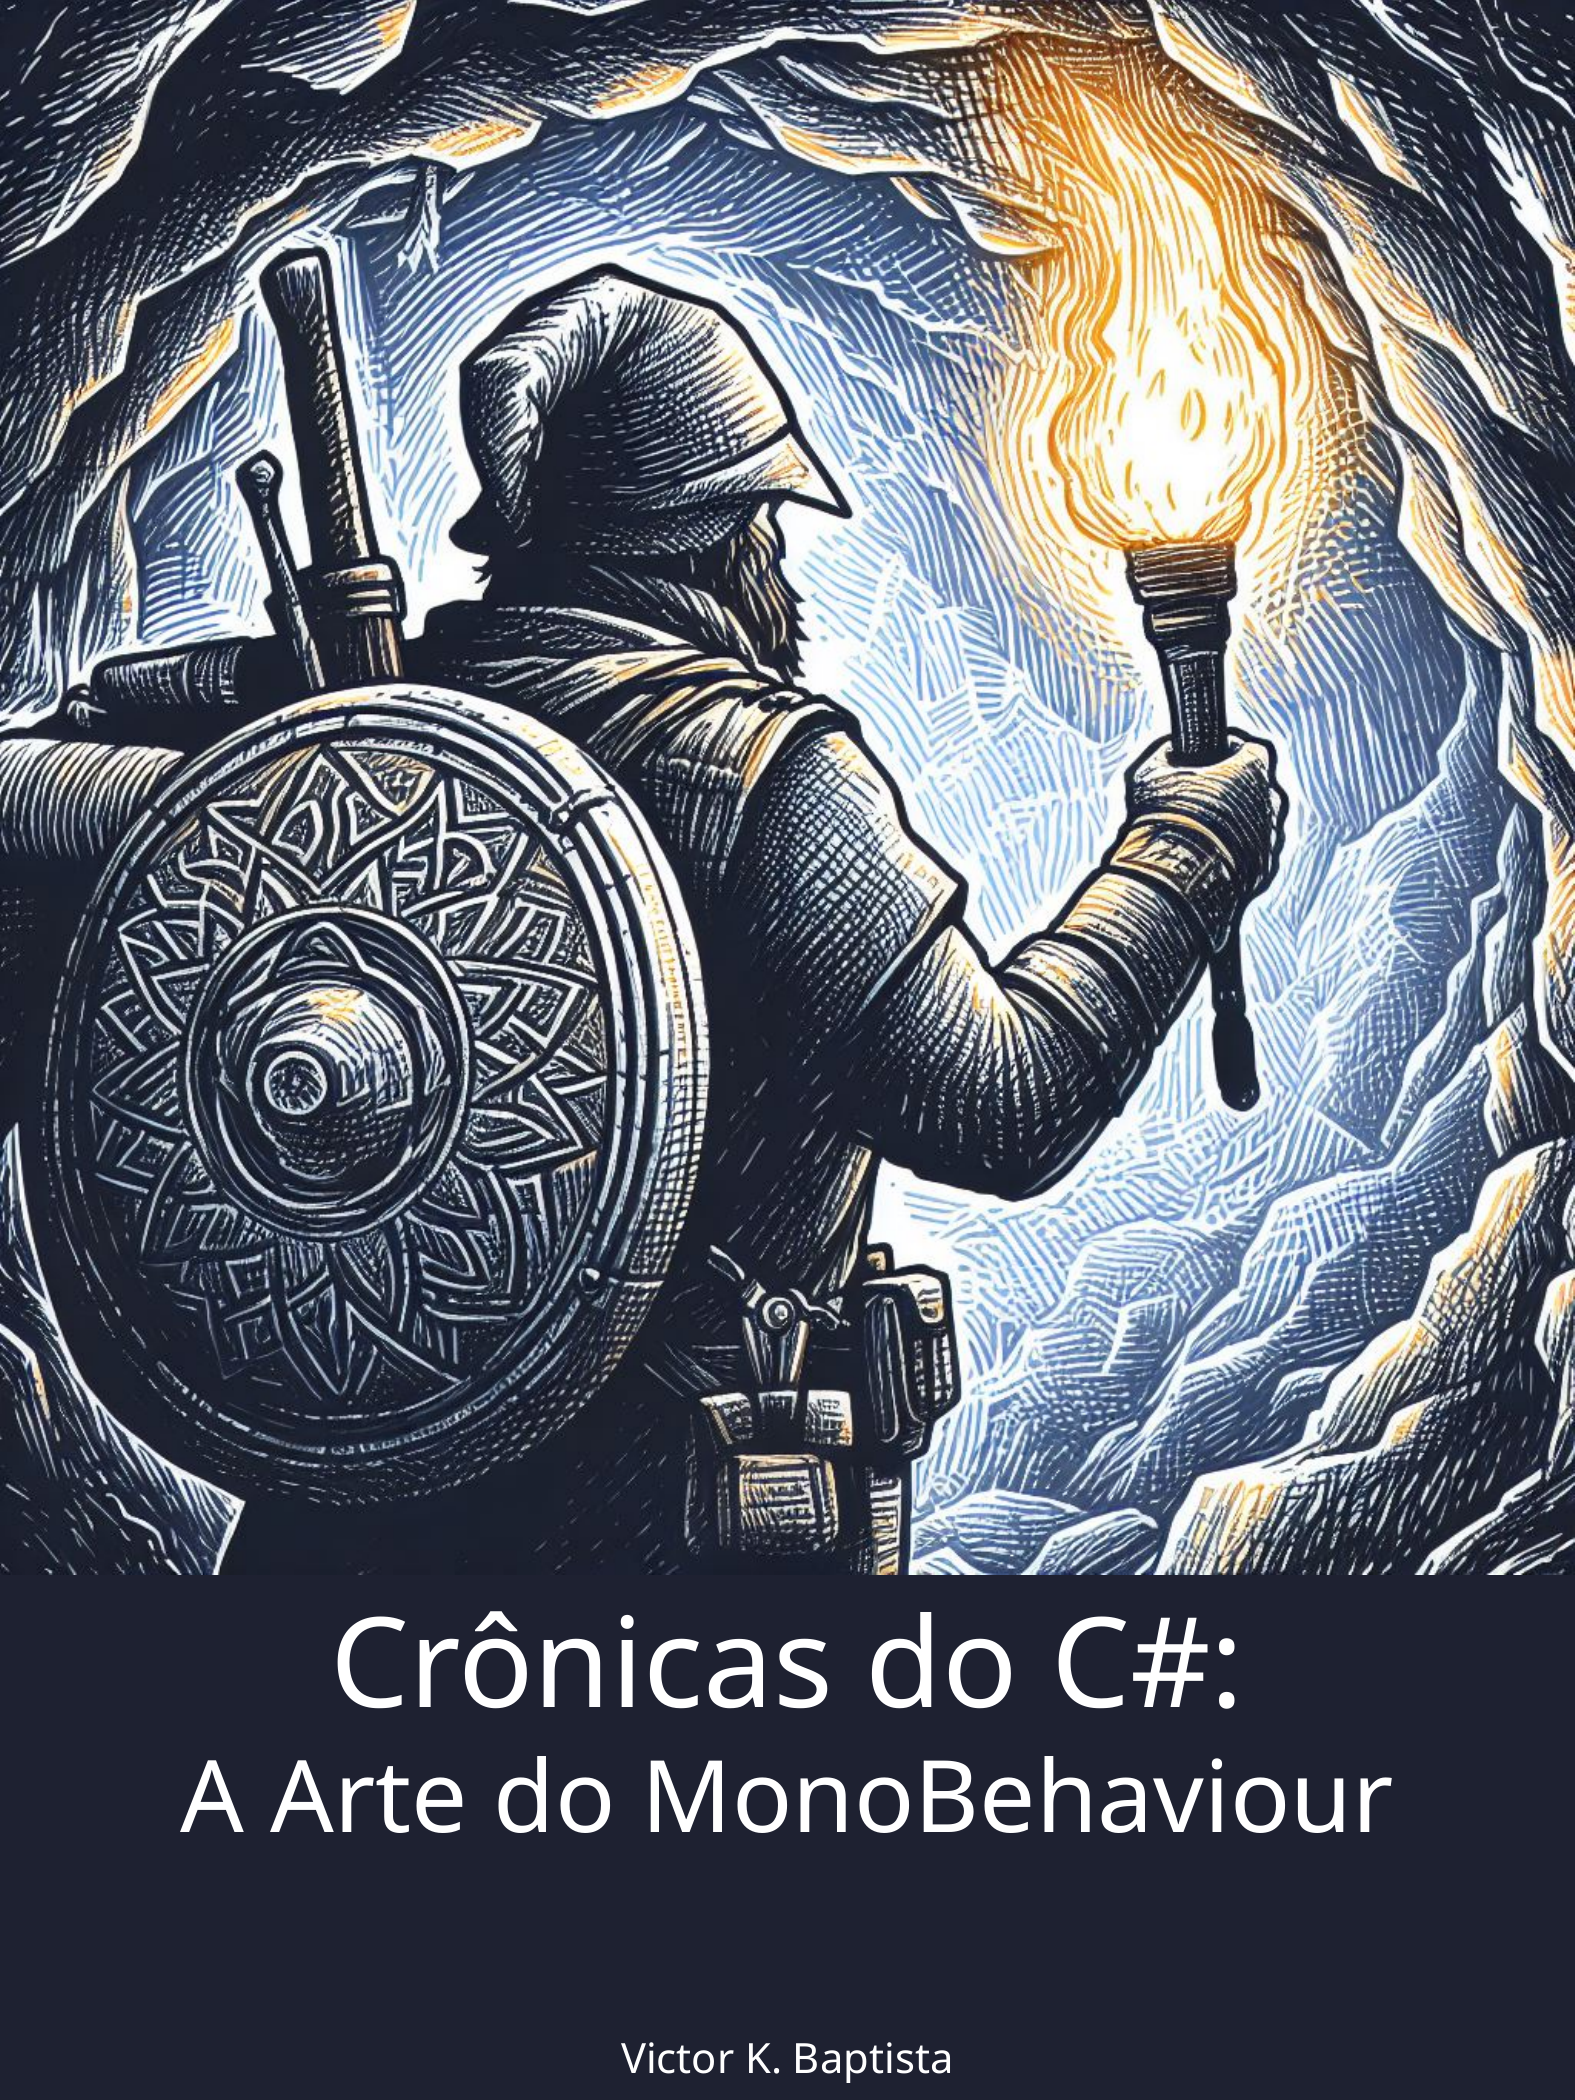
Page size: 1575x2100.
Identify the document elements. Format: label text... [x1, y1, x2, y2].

text_box Crônicas do C#: A Arte do MonoBehaviour [0, 1576, 1575, 1860]
text_box [0, 1860, 1575, 2100]
picture [0, 0, 1575, 1576]
text_box Victor K. Baptista [488, 2024, 1086, 2090]
